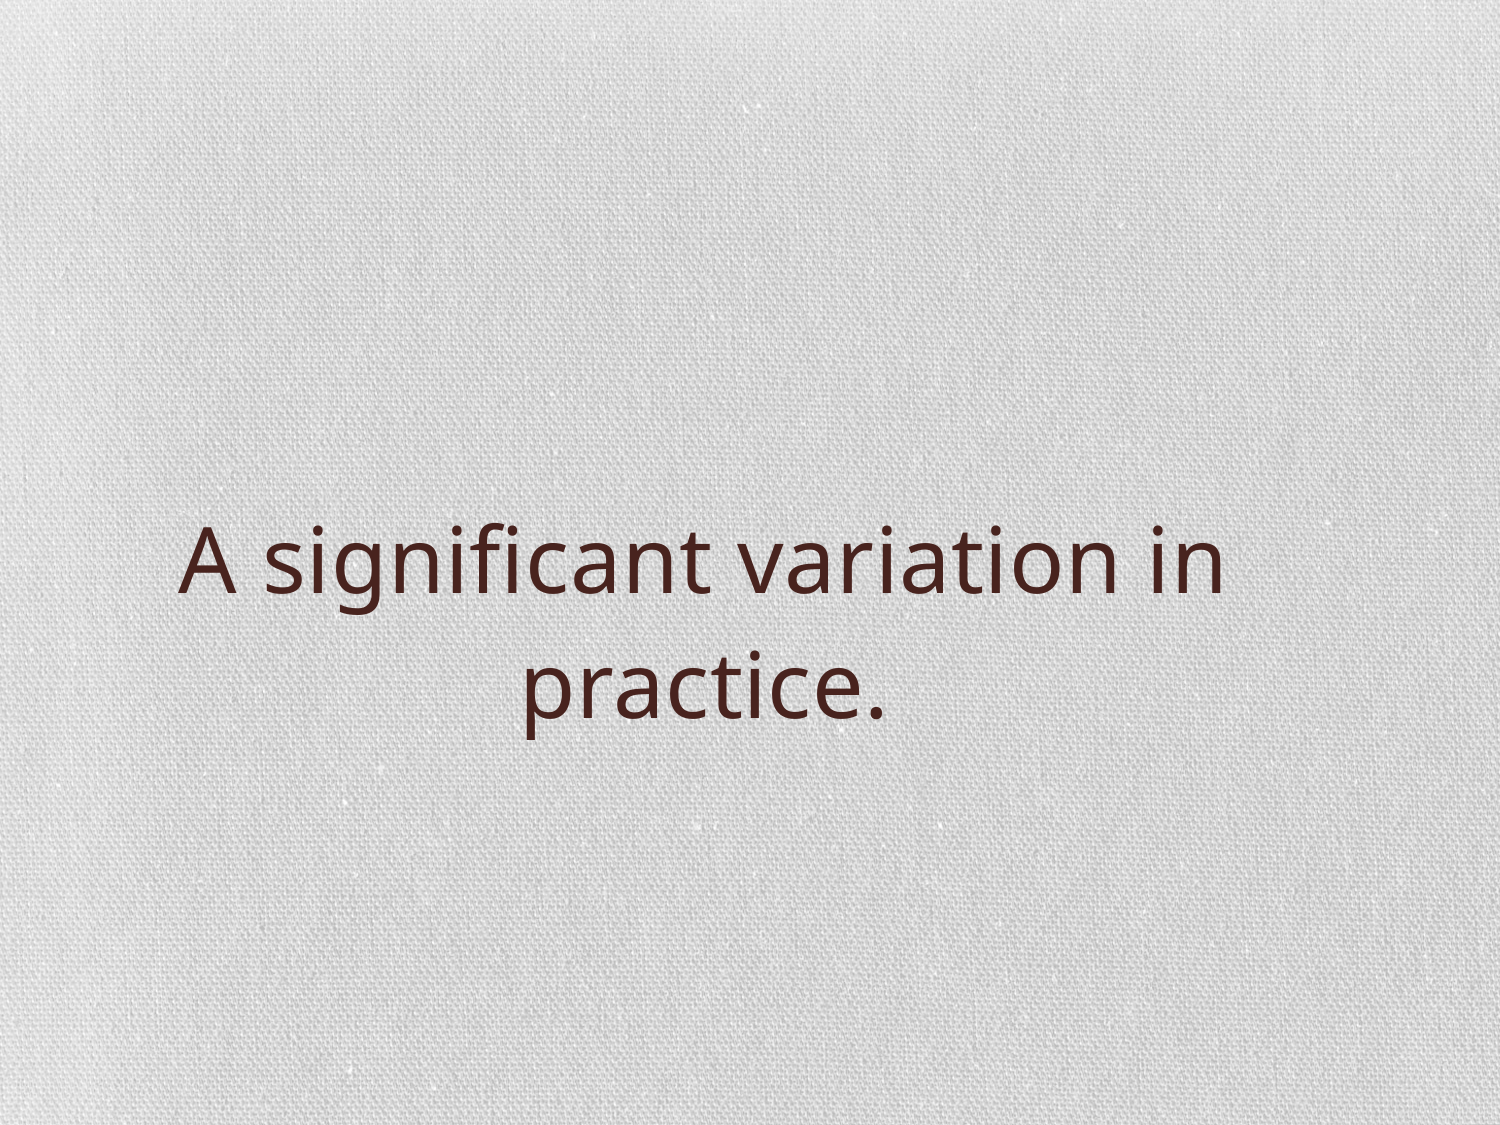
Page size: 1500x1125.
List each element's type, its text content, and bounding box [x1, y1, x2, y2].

list A significant variation in practice. [0, 213, 1410, 1023]
